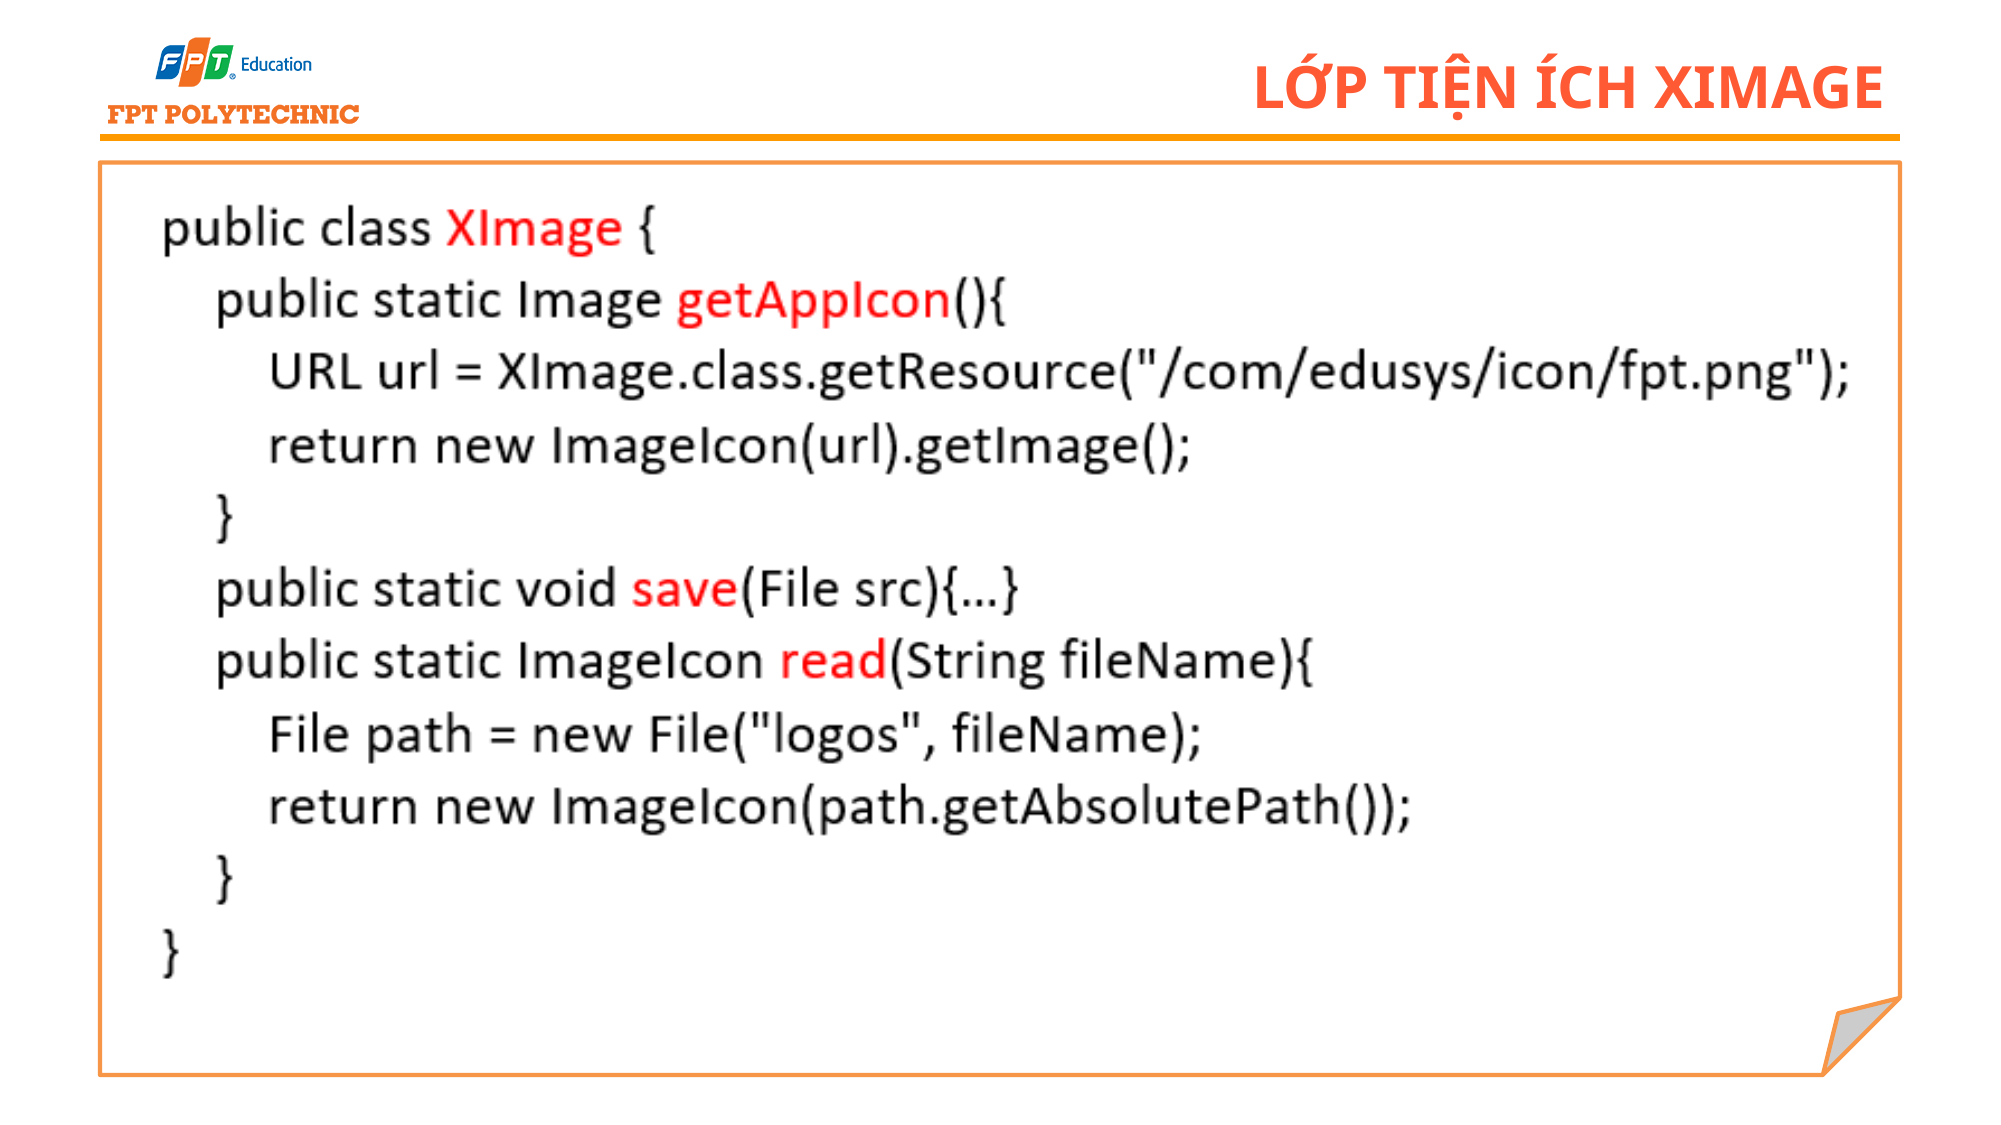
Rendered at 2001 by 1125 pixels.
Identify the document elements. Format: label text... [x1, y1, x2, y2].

text_box [97, 160, 1903, 1078]
picture [149, 199, 1858, 988]
title Lớp tiện ích XImage [366, 45, 1900, 125]
picture [99, 25, 367, 143]
